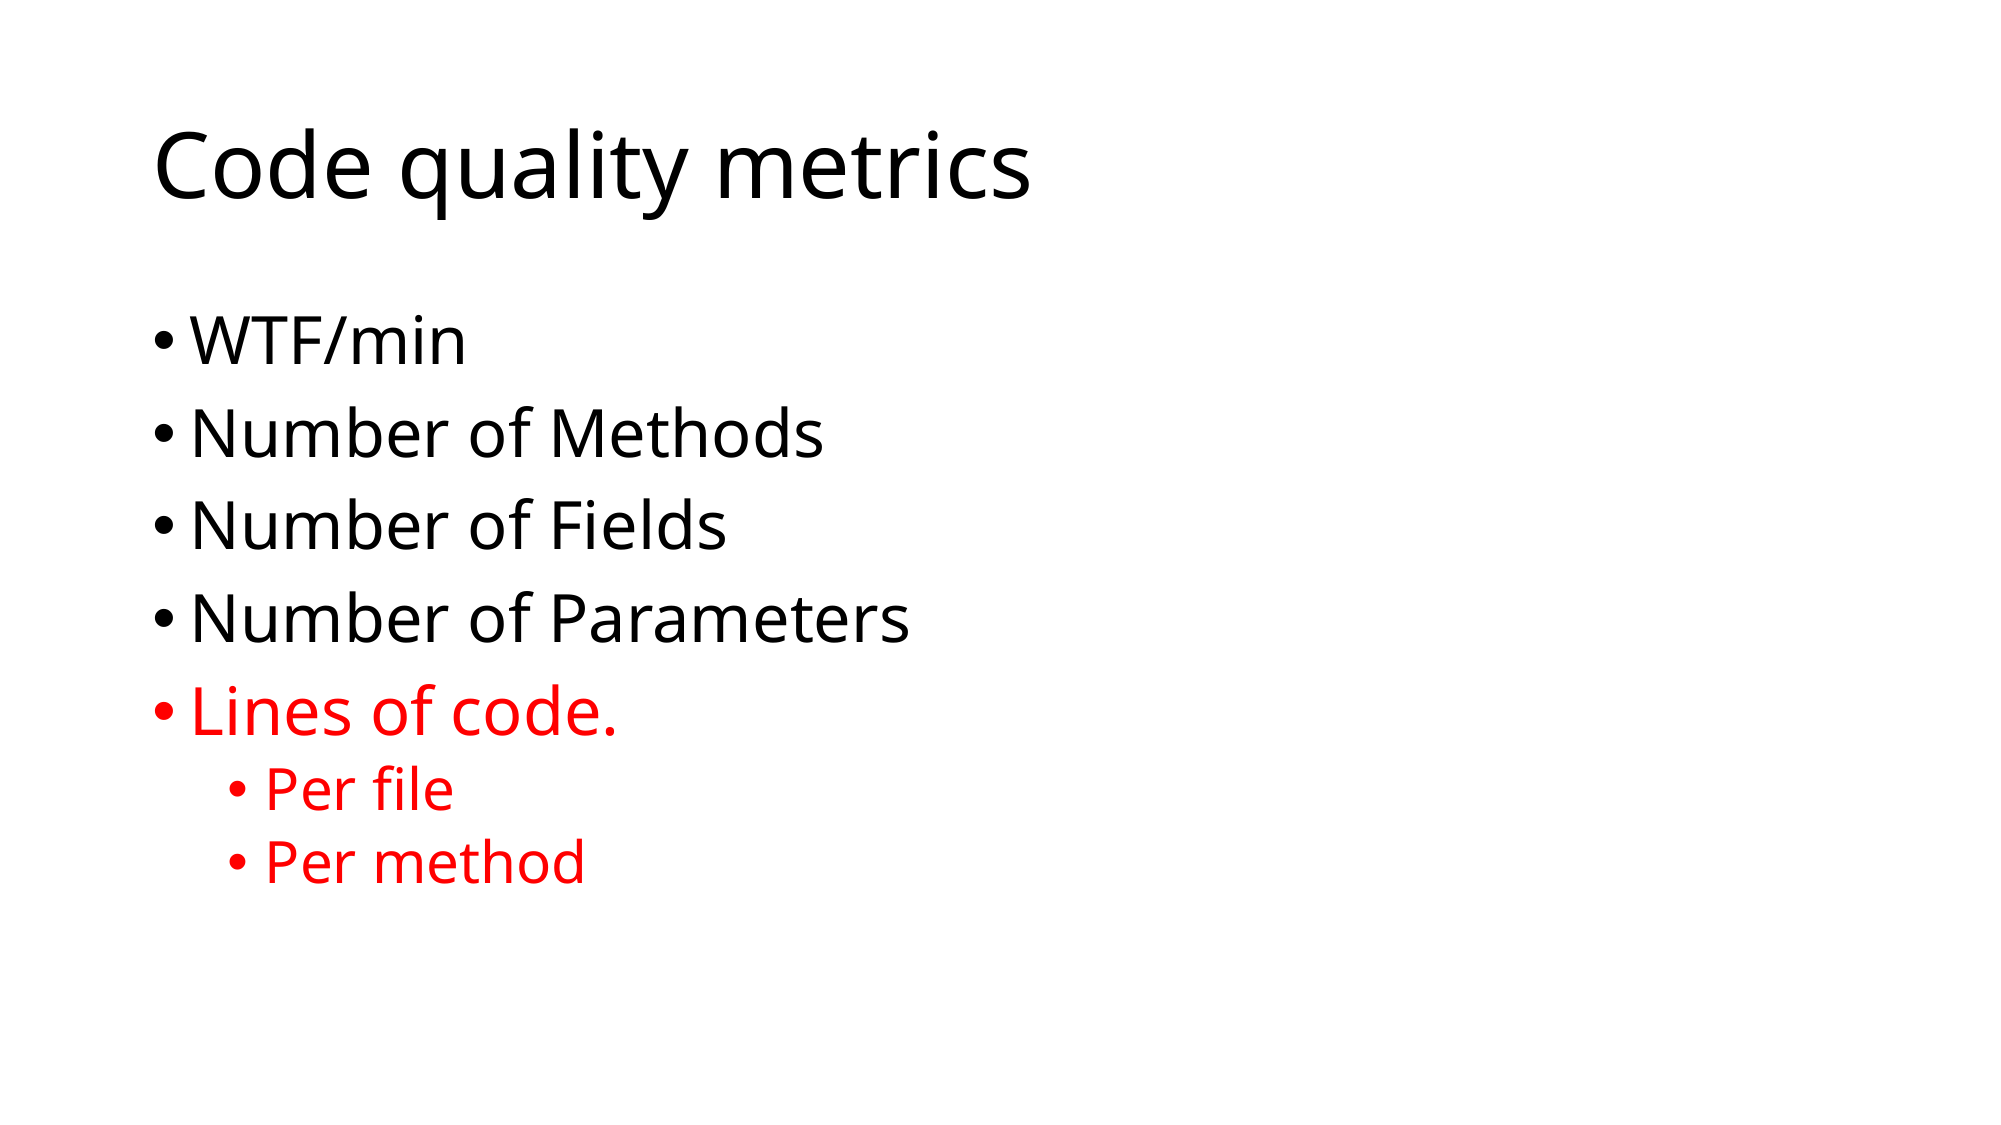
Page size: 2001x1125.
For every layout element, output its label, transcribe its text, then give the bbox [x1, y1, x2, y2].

title Code quality metrics [137, 59, 1863, 278]
list WTF/min Number of Methods Number of Fields Number of Parameters Lines of code. Per file Per method [137, 299, 1863, 1014]
